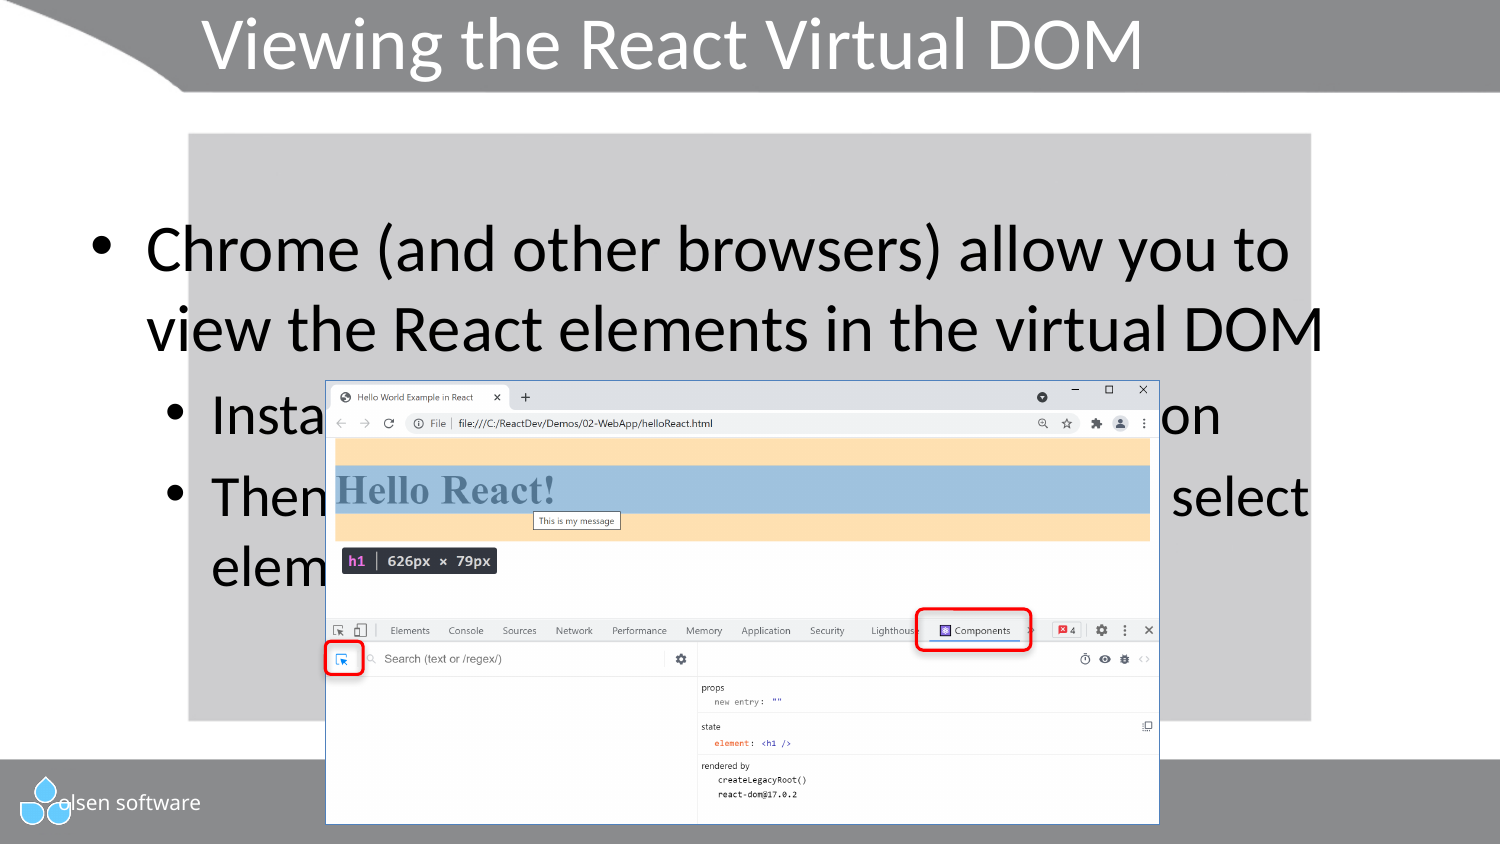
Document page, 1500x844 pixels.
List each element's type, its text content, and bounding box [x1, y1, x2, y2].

title Viewing the React Virtual DOM [186, 0, 1425, 79]
list Chrome (and other browsers) allow you to view the React elements in the virtual DOM Install the React Developer Tools extension Then in DevTools, click Components and select element [75, 196, 1425, 754]
picture [0, 0, 1500, 844]
